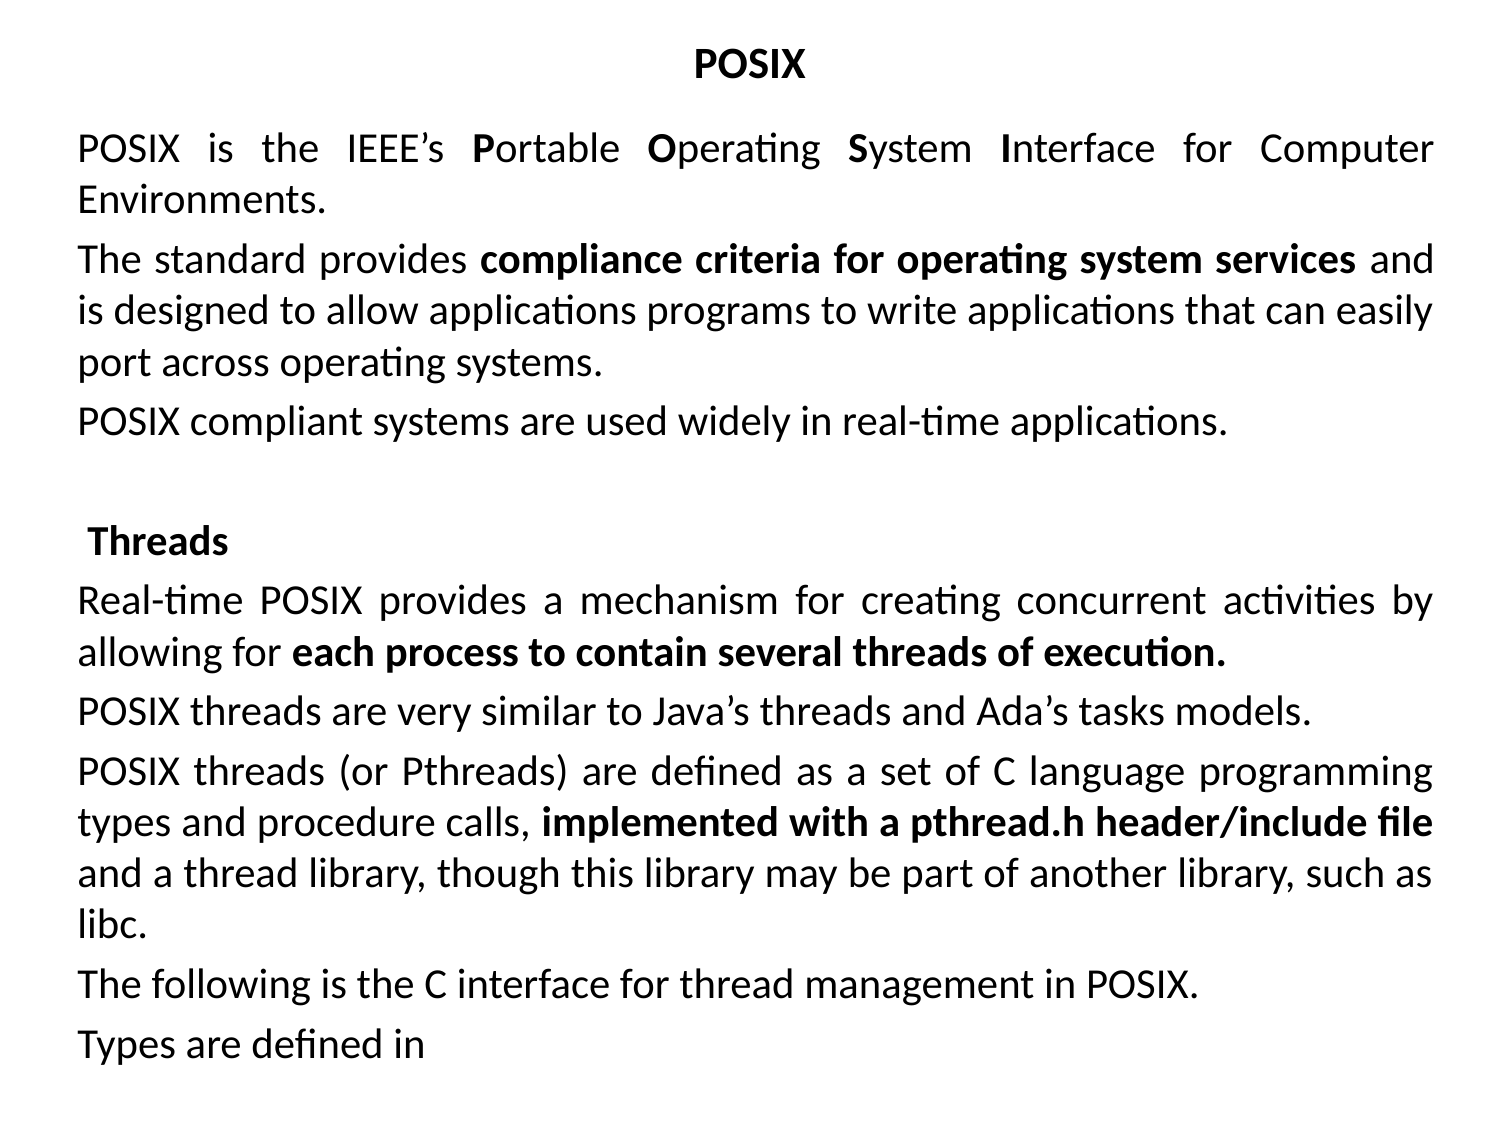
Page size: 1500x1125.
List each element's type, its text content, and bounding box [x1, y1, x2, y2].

title POSIX [112, 24, 1388, 112]
subtitle POSIX is the IEEE’s Portable Operating System Interface for Computer Environments. The standard provides compliance criteria for operating system services and is designed to allow applications programs to write applications that can easily port across operating systems. POSIX compliant systems are used widely in real-time applications. Threads Real-time POSIX provides a mechanism for creating concurrent activities by allowing for each process to contain several threads of execution. POSIX threads are very similar to Java’s threads and Ada’s tasks models. POSIX threads (or Pthreads) are defined as a set of C language programming types and procedure calls, implemented with a pthread.h header/include file and a thread library, though this library may be part of another library, such as libc. The following is the C interface for thread management in POSIX. Types are defined in [62, 112, 1450, 1075]
